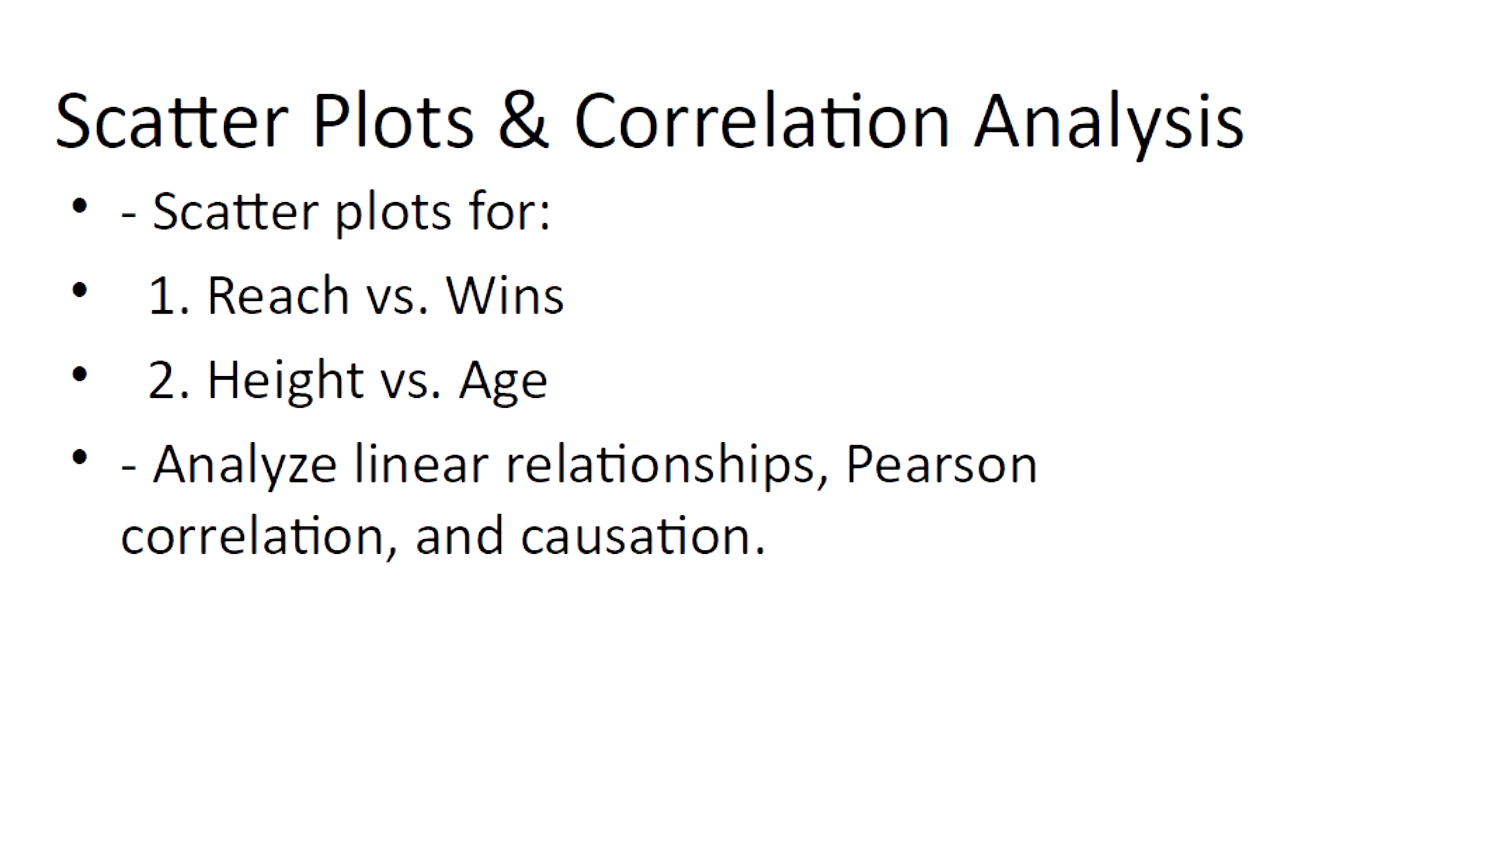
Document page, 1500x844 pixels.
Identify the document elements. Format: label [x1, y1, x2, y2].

picture [34, 27, 1269, 832]
